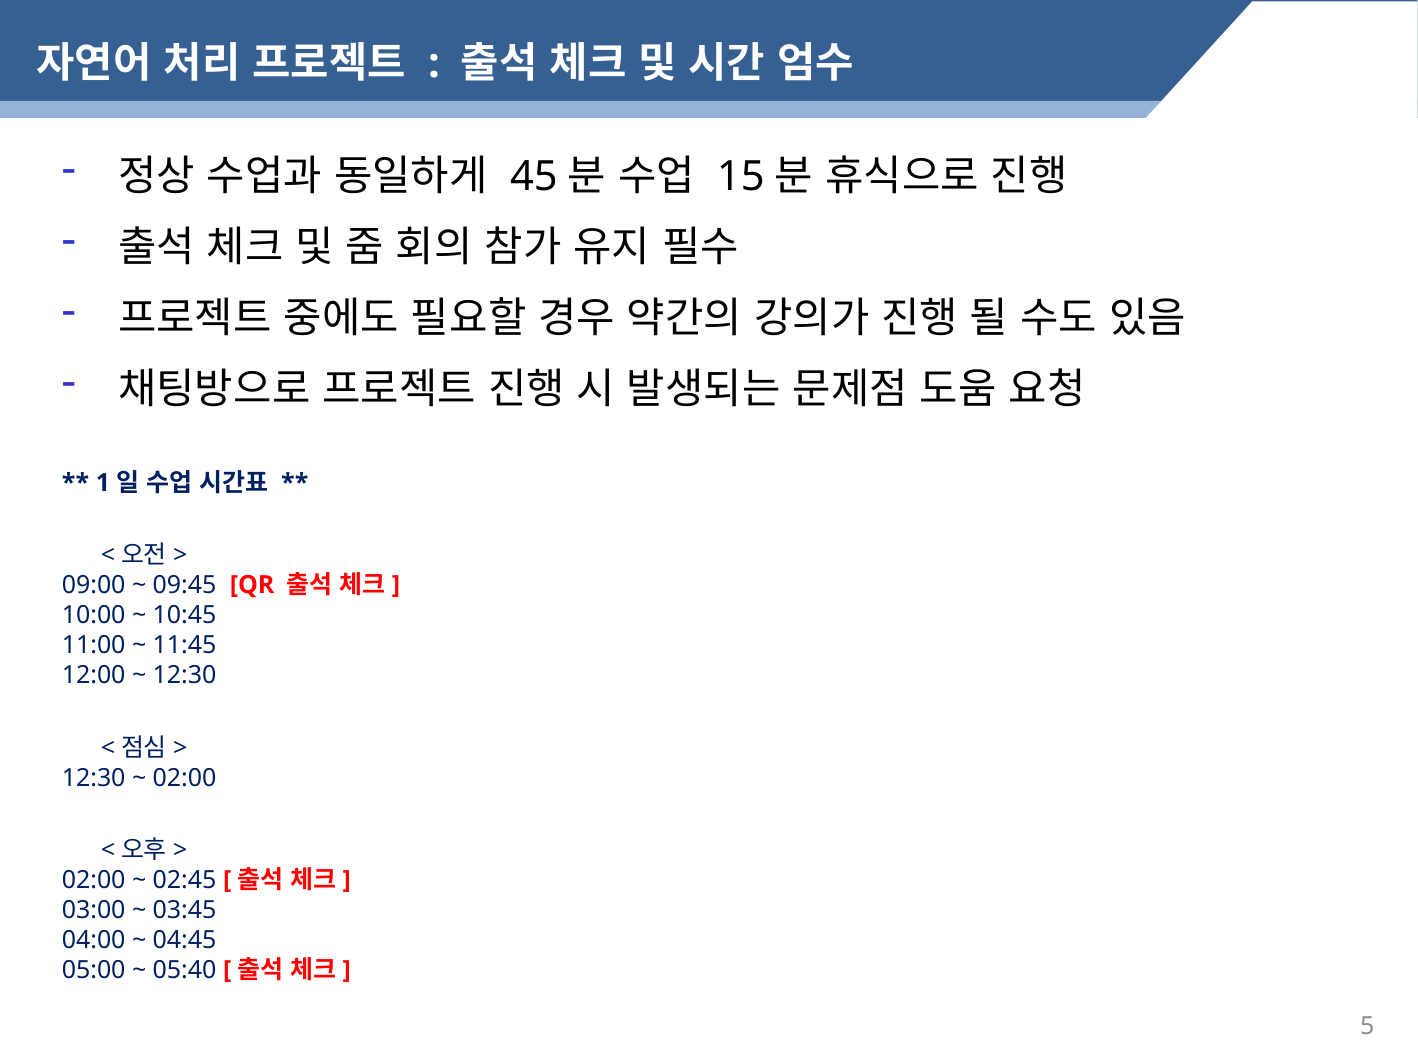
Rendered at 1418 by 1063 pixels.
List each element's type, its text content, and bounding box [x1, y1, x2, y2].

text_box 자연어 처리 프로젝트 : 출석 체크 및 시간 엄수 [22, 28, 934, 94]
text_box 정상 수업과 동일하게 45분 수업 15분 휴식으로 진행 출석 체크 및 줌 회의 참가 유지 필수 프로젝트 중에도 필요할 경우 약간의 강의가 진행 될 수도 있음 채팅방으로 프로젝트 진행 시 발생되는 문제점 도움 요청 ** 1일 수업 시간표 ** <오전> 09:00 ~ 09:45 [QR 출석 체크] 10:00 ~ 10:45 11:00 ~ 11:45 12:00 ~ 12:30 <점심> 12:30 ~ 02:00 <오후> 02:00 ~ 02:45 [출석 체크] 03:00 ~ 03:45 04:00 ~ 04:45 05:00 ~ 05:40 [출석 체크] [47, 141, 1359, 991]
